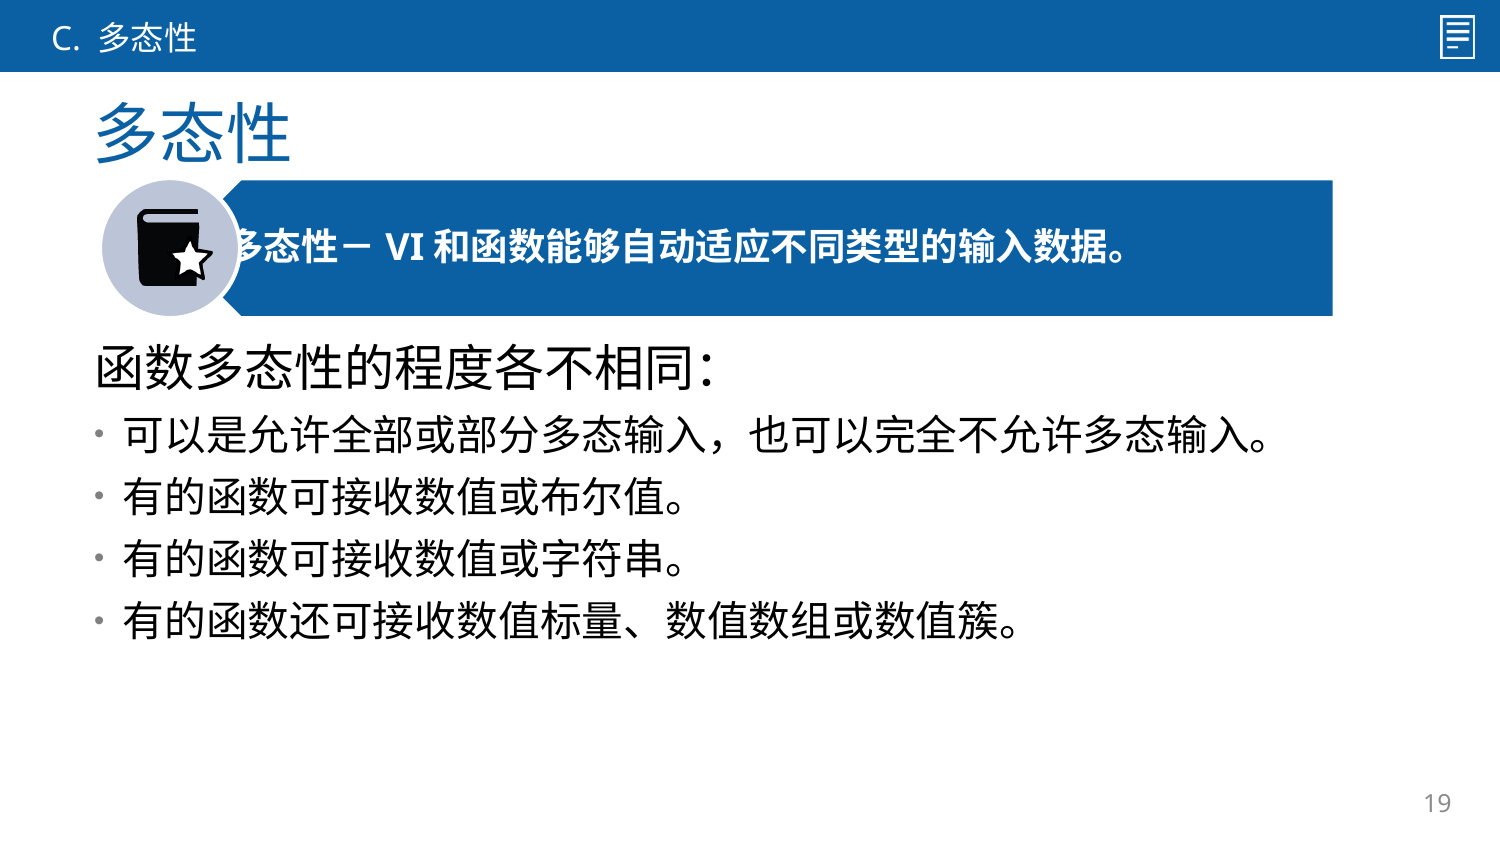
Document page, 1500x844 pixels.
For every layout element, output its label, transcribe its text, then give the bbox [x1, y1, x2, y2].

list C. 多态性 [35, 9, 1113, 63]
list 函数多态性的程度各不相同： 可以是允许全部或部分多态输入，也可以完全不允许多态输入。 有的函数可接收数值或布尔值。 有的函数可接收数值或字符串。 有的函数还可接收数值标量、数值数组或数值簇。 [79, 185, 1363, 760]
list 多态性 [78, 84, 1366, 181]
picture [1440, 15, 1475, 59]
slide_number 19 [1400, 782, 1475, 828]
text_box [87, 177, 1361, 319]
picture [137, 209, 213, 286]
